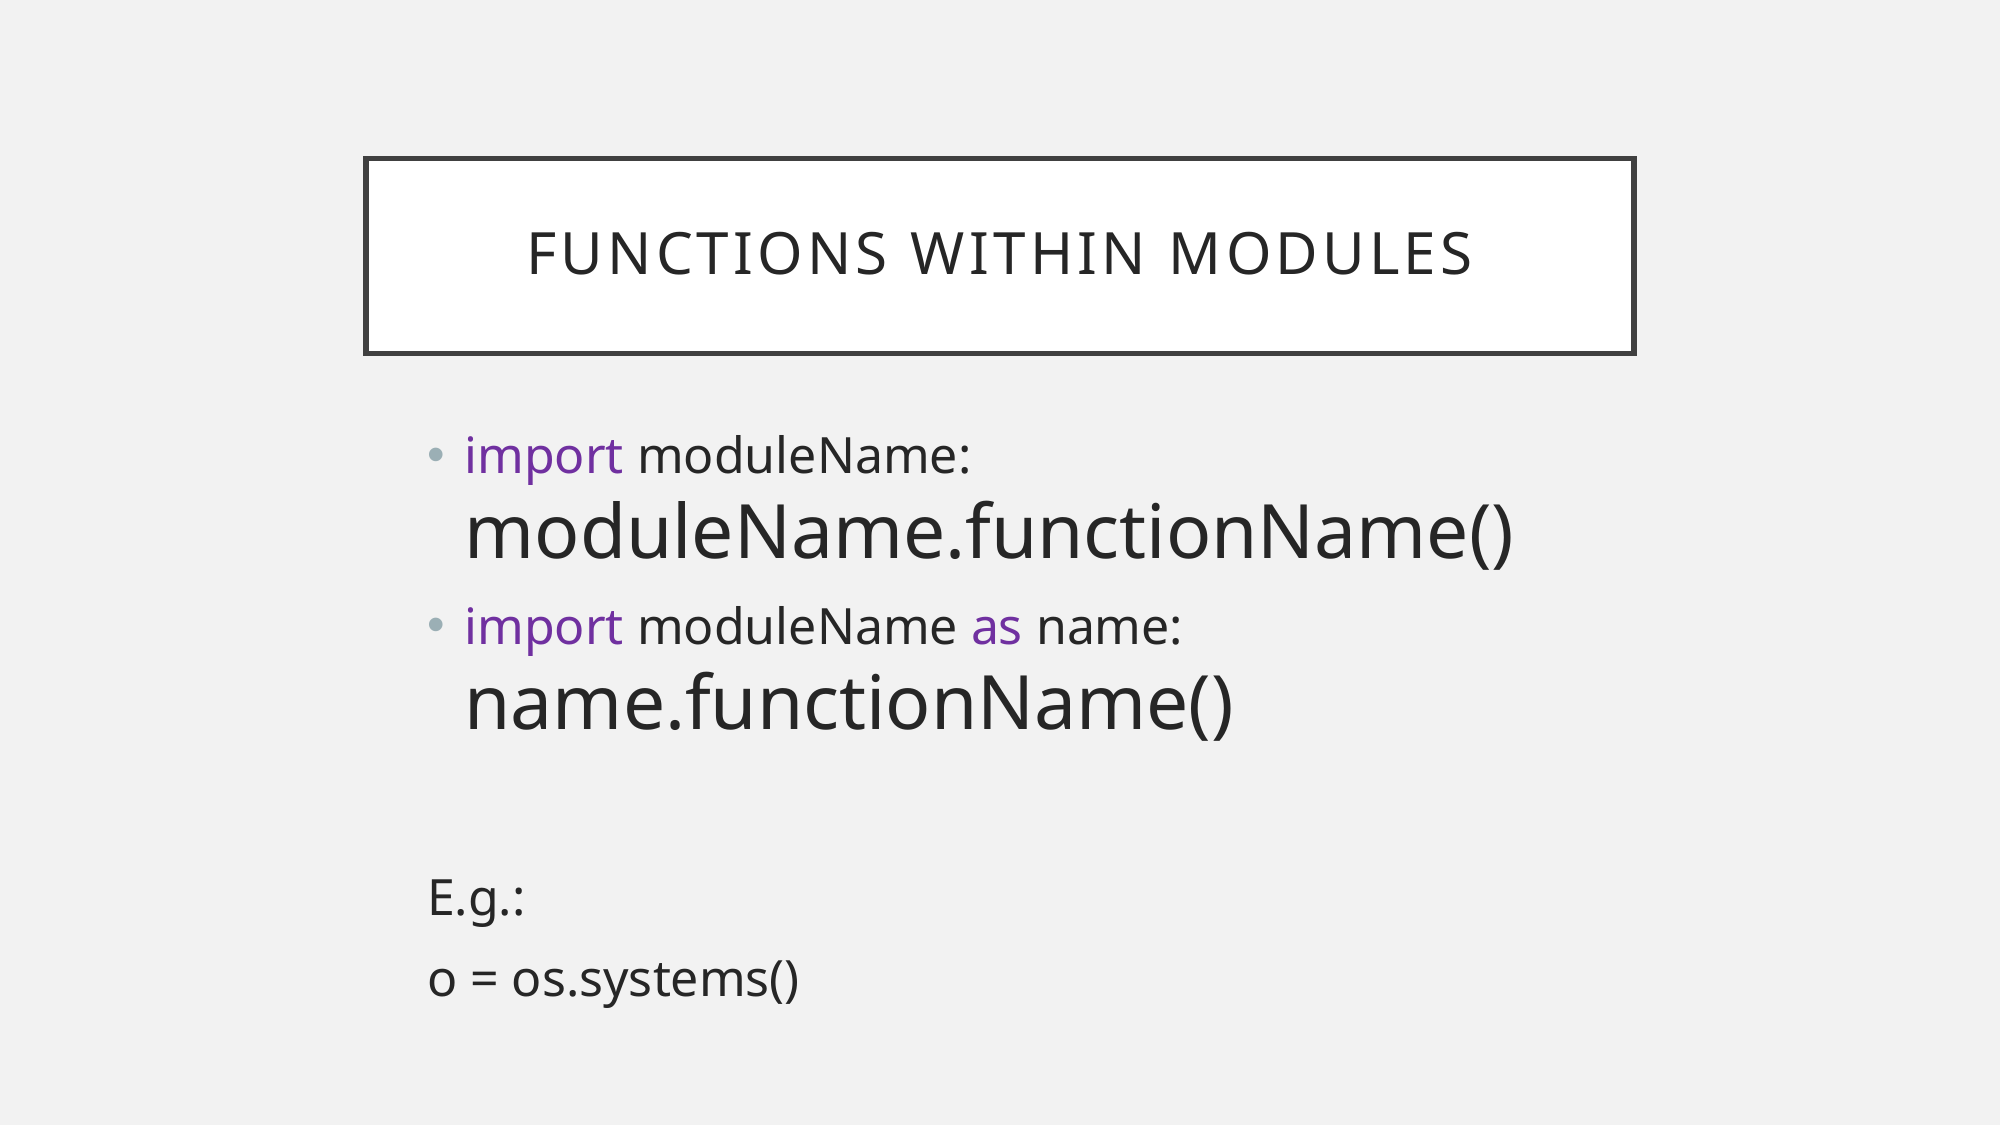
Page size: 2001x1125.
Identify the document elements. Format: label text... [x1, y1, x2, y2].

title Functions within modules [363, 156, 1637, 356]
text_box import moduleName: moduleName.functionName() import moduleName as name: name.functionName() [412, 416, 1576, 808]
text_box E.g.: o = os.systems() [412, 858, 1000, 1125]
